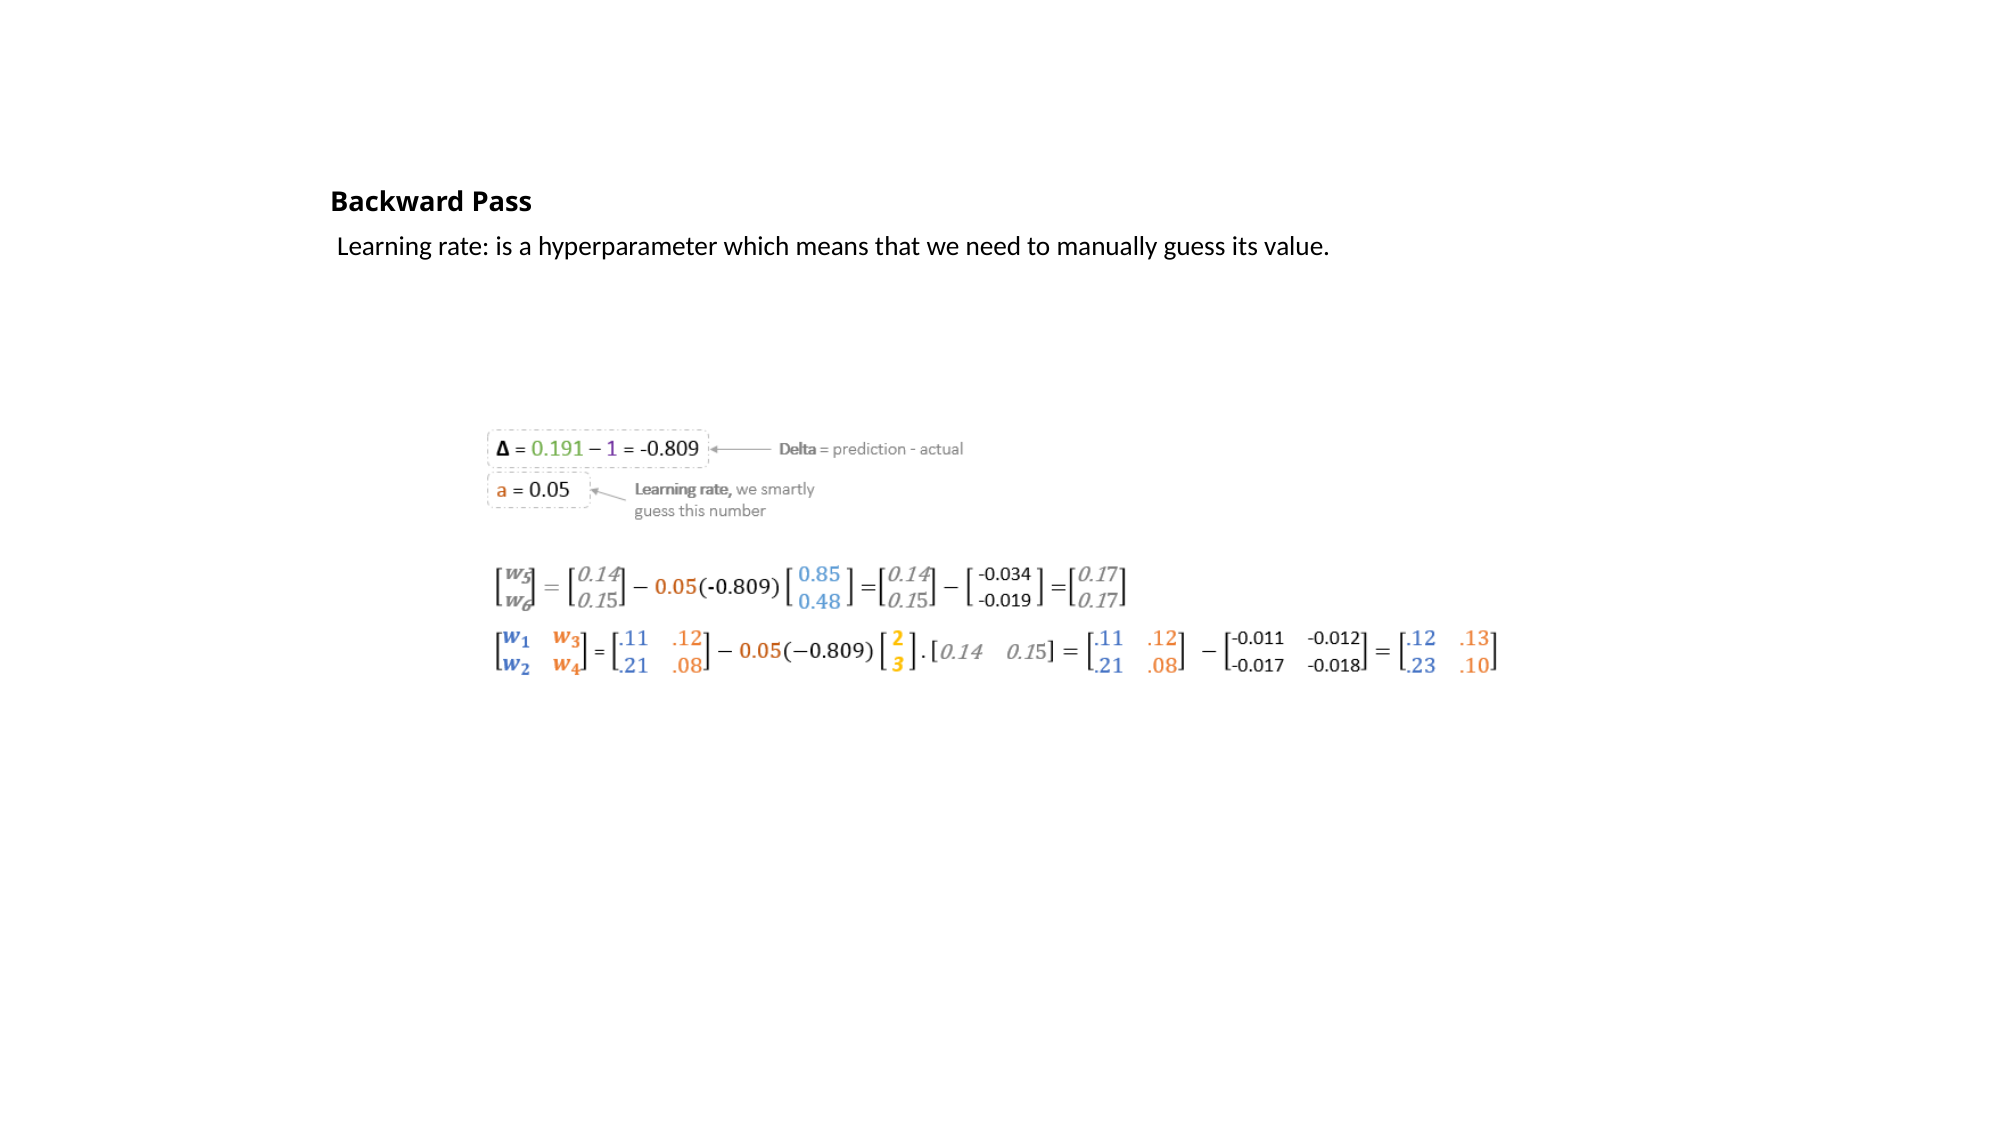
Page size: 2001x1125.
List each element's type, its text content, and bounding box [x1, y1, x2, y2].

picture [469, 410, 1530, 715]
text_box Backward Pass [315, 176, 1044, 225]
text_box Learning rate: is a hyperparameter which means that we need to manually guess its value. [322, 221, 1599, 269]
